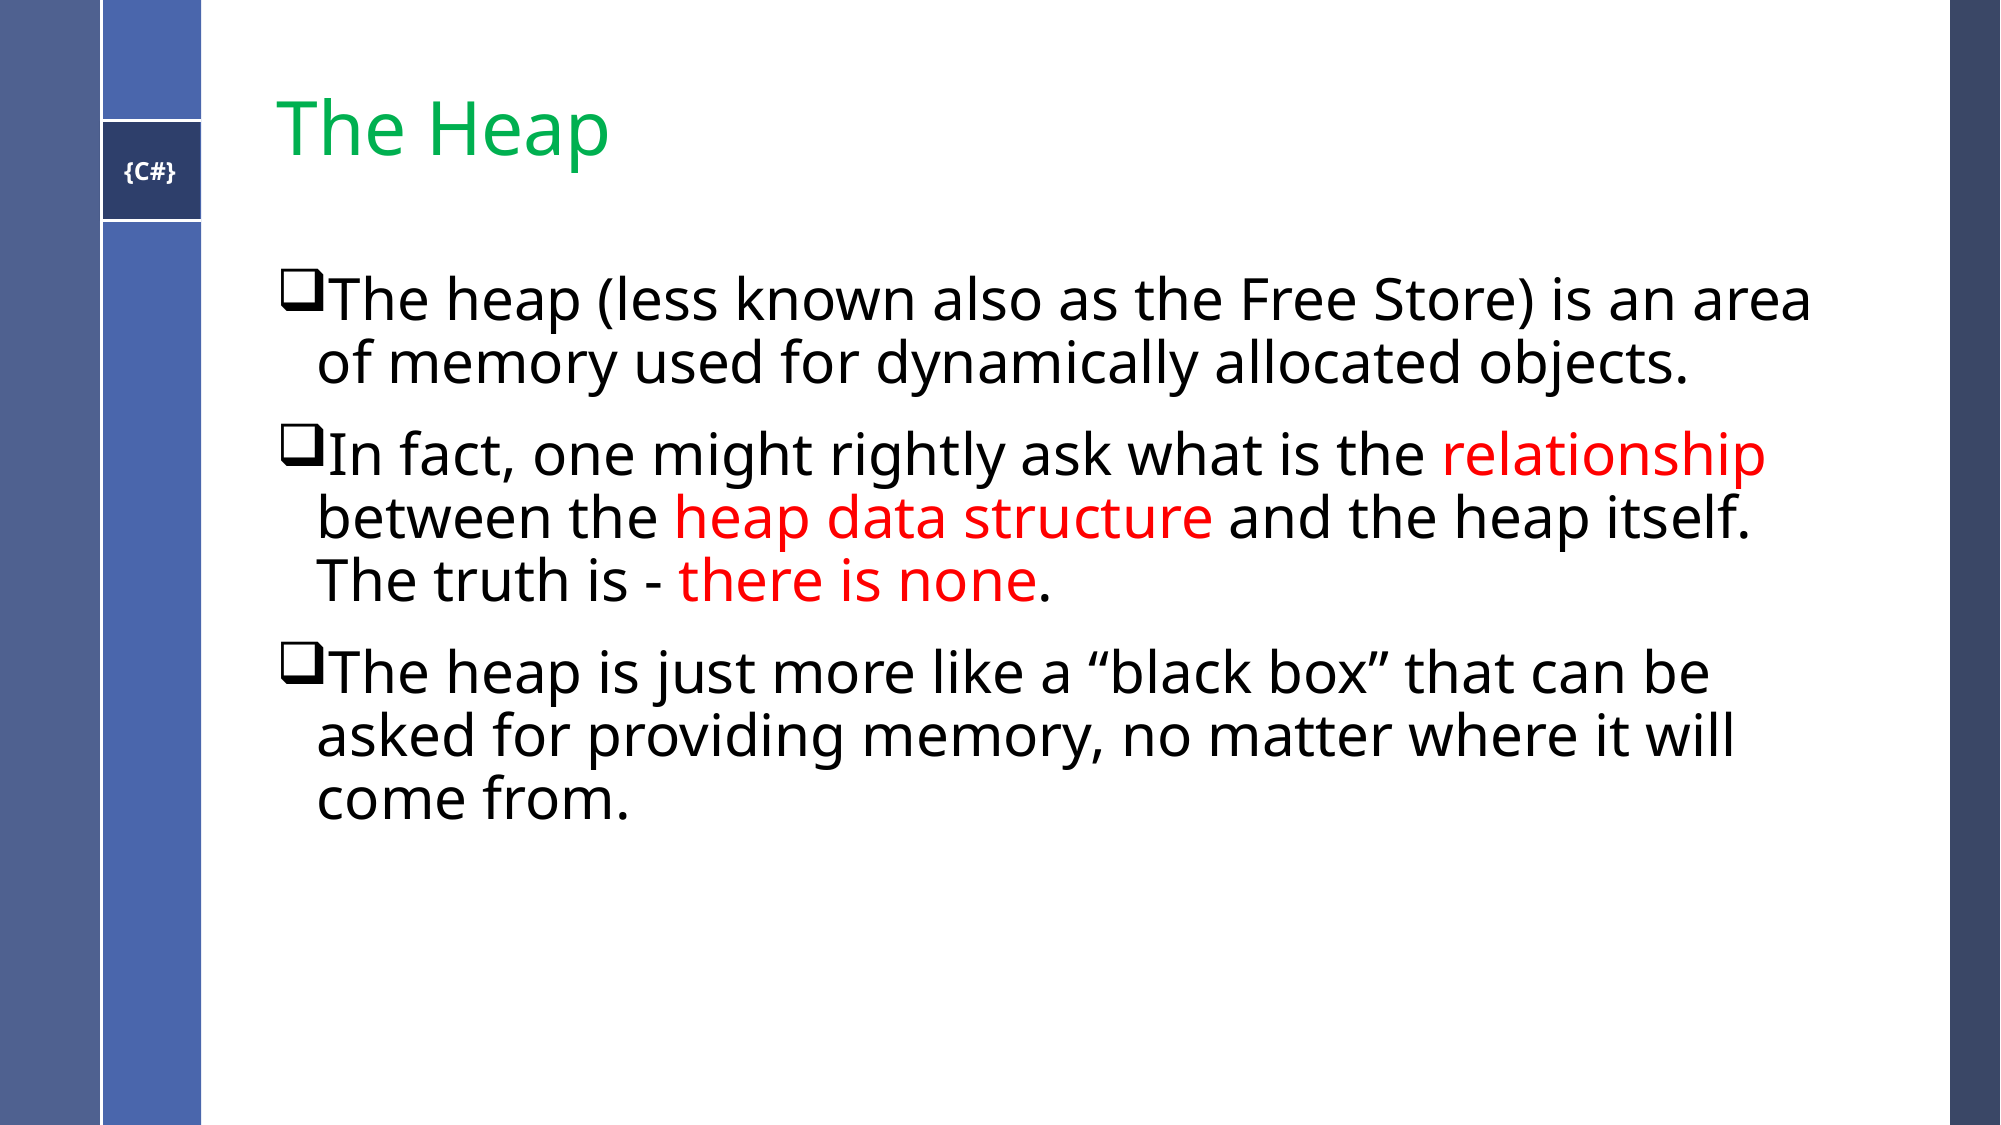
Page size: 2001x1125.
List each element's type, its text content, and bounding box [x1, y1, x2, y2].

title The Heap [261, 29, 1867, 233]
list The heap (less known also as the Free Store) is an area of memory used for dynamically allocated objects. In fact, one might rightly ask what is the relationship between the heap data structure and the heap itself. The truth is - there is none. The heap is just more like a “black box” that can be asked for providing memory, no matter where it will come from. [261, 262, 1867, 1013]
